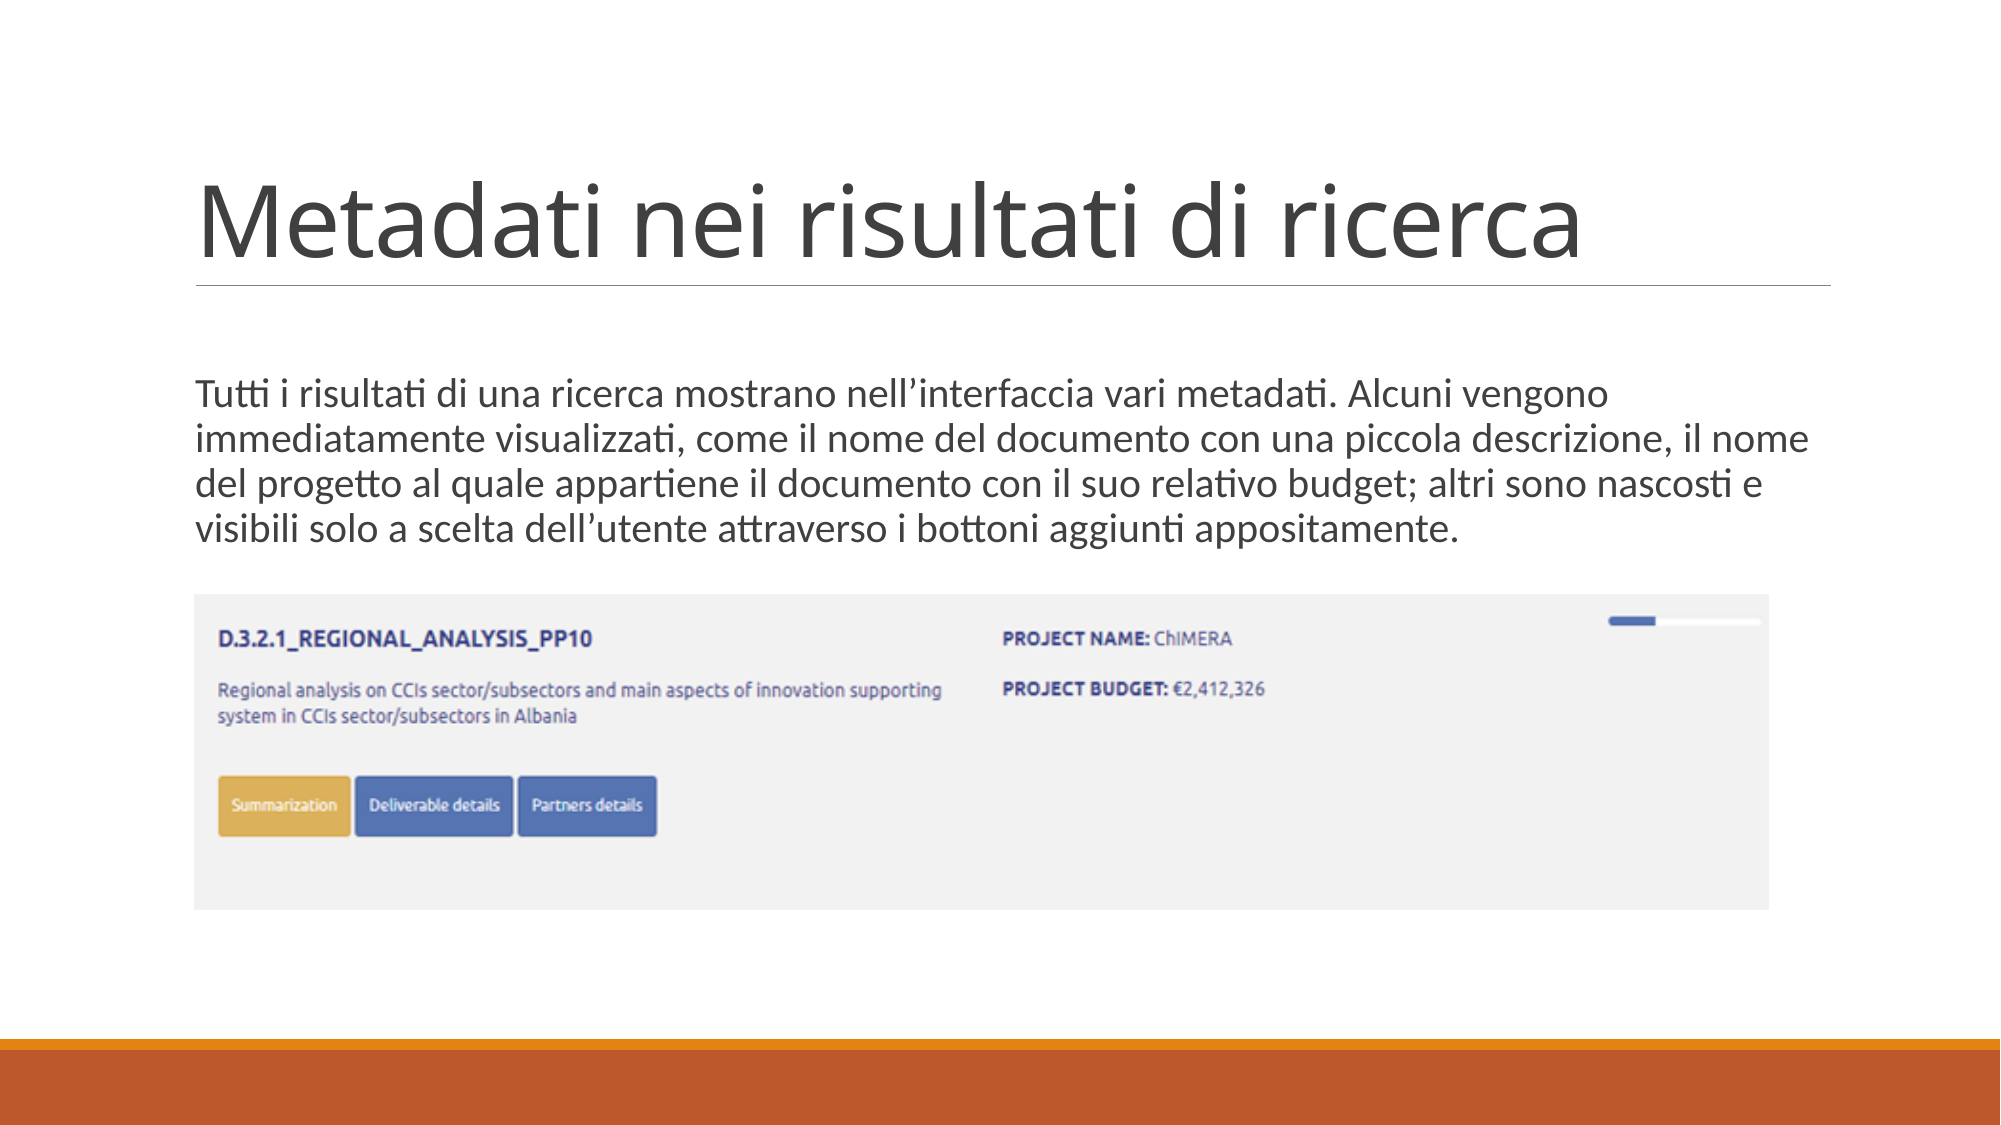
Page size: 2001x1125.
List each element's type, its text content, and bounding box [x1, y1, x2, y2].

picture [193, 594, 1770, 911]
list Tutti i risultati di una ricerca mostrano nell’interfaccia vari metadati. Alcuni vengono immediatamente visualizzati, come il nome del documento con una piccola descrizione, il nome del progetto al quale appartiene il documento con il suo relativo budget; altri sono nascosti e visibili solo a scelta dell’utente attraverso i bottoni aggiunti appositamente. [180, 285, 1830, 717]
title Metadati nei risultati di ricerca [180, 47, 1830, 285]
